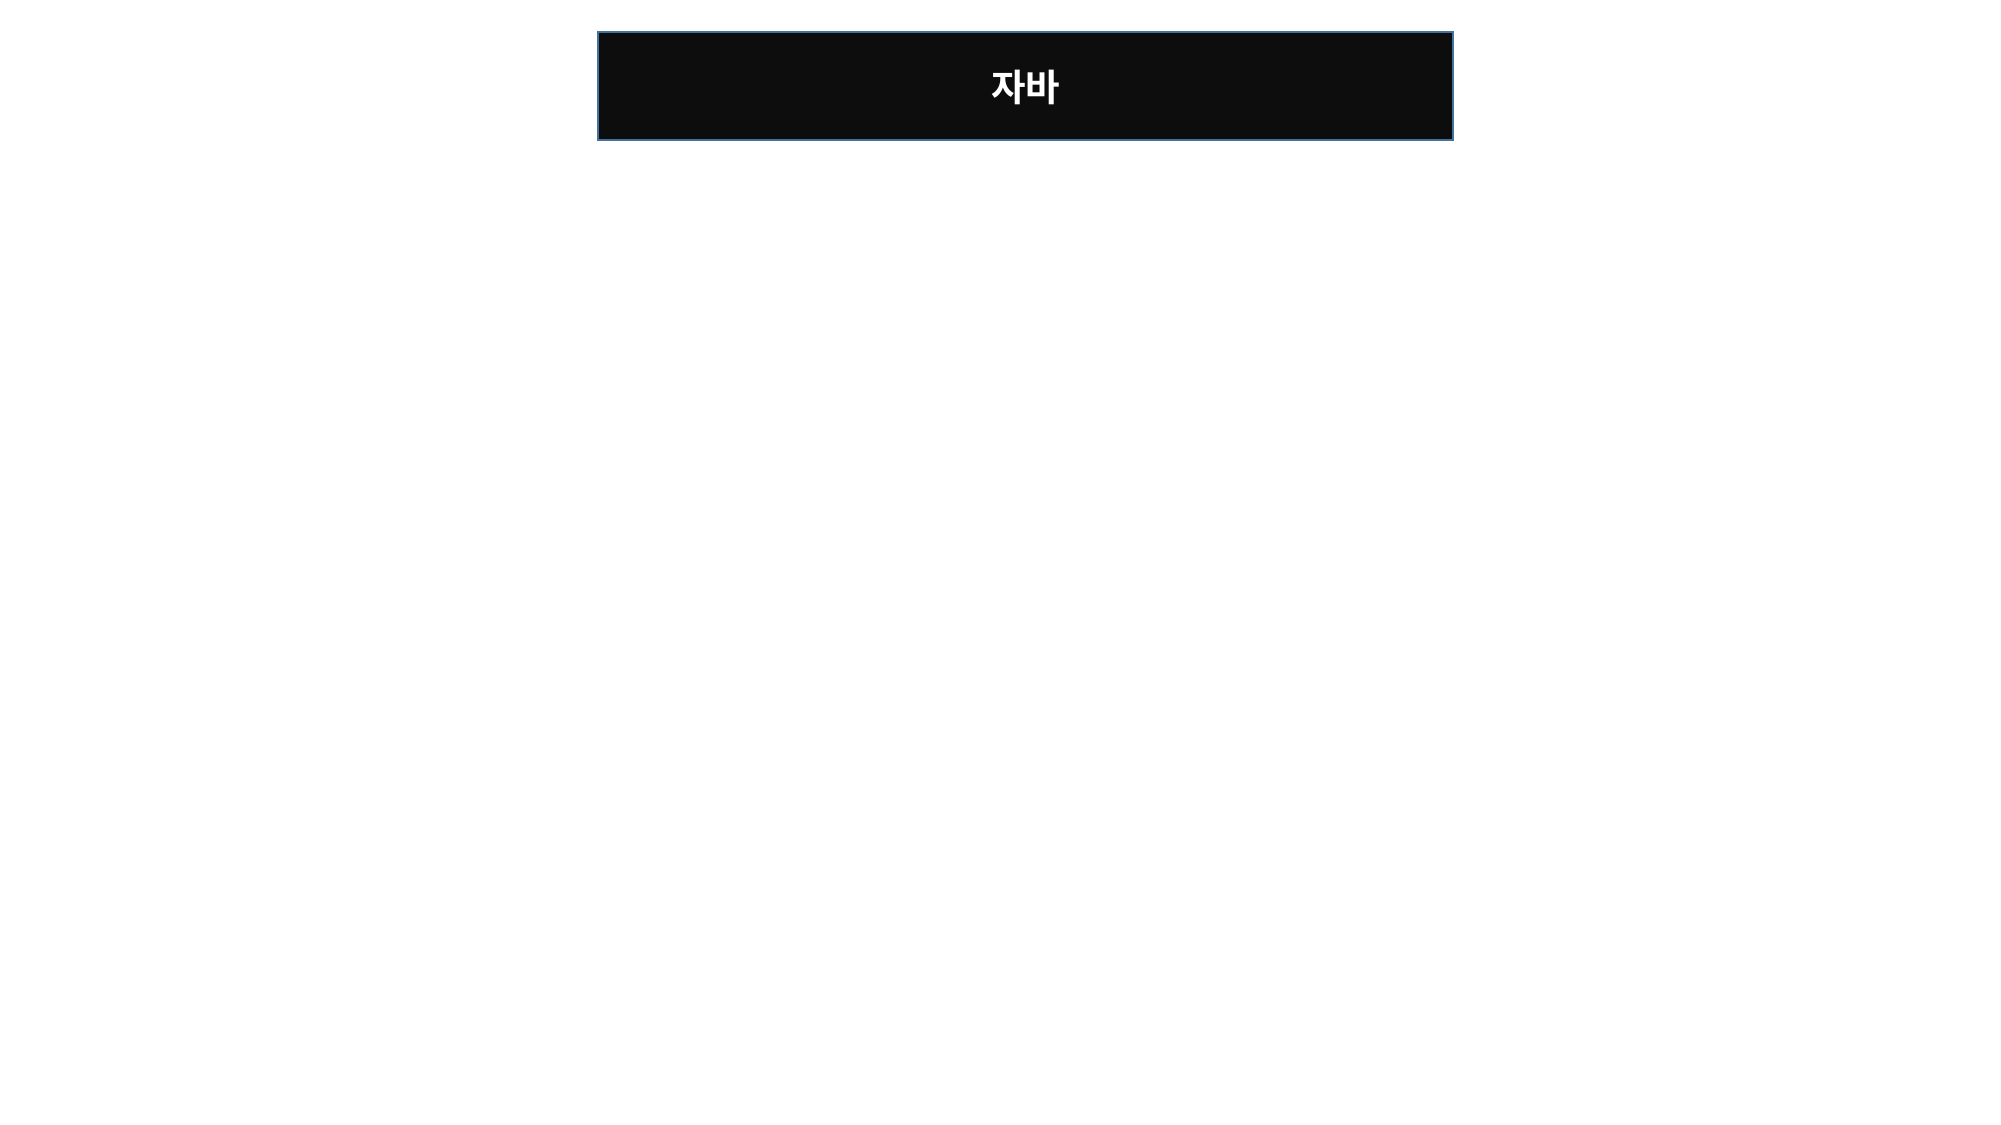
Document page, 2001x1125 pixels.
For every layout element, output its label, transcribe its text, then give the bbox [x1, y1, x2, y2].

text_box 자바 [597, 31, 1454, 141]
